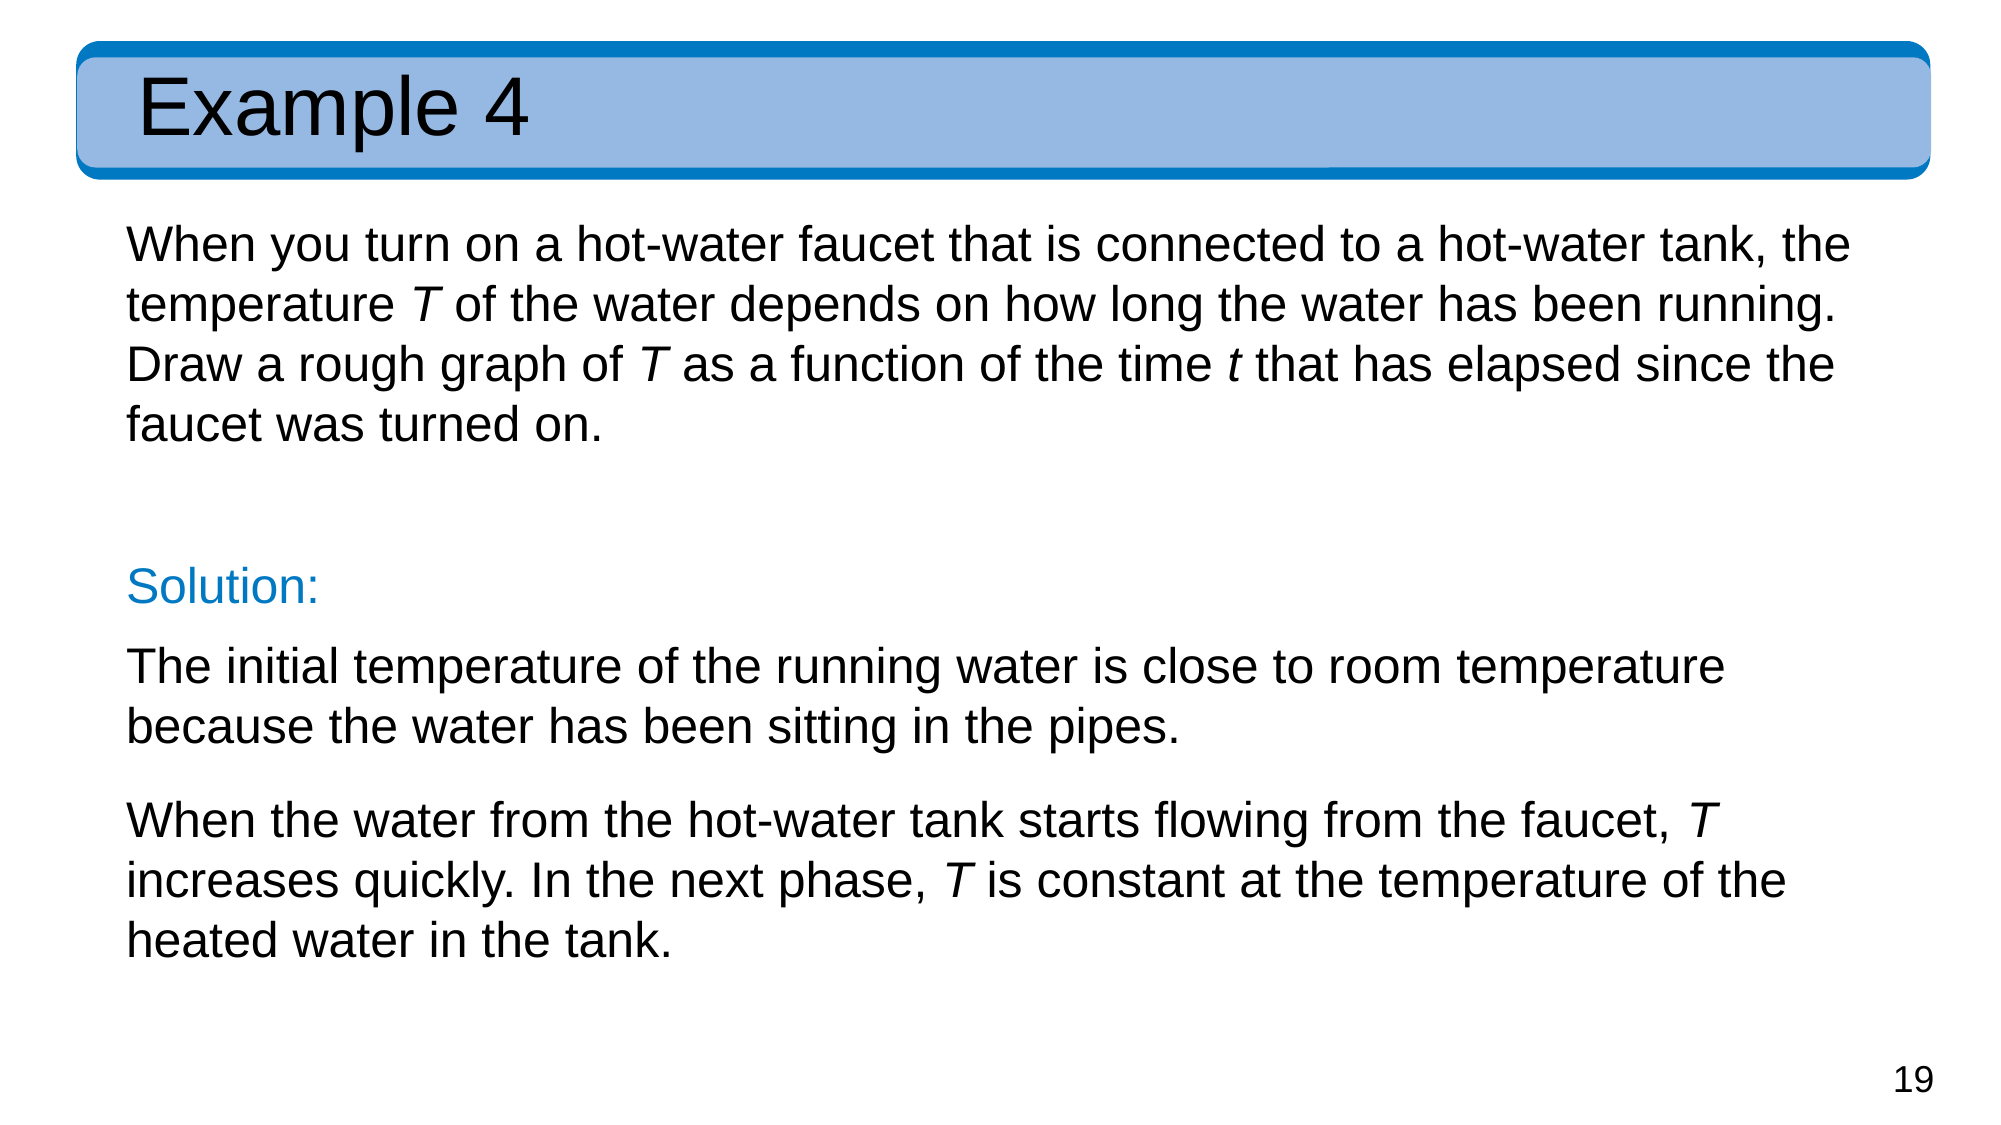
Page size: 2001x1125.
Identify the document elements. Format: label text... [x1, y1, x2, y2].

title Example 4 [137, 63, 1863, 174]
list When you turn on a hot-water faucet that is connected to a hot-water tank, the temperature T of the water depends on how long the water has been running. Draw a rough graph of T as a function of the time t that has elapsed since the faucet was turned on. Solution: The initial temperature of the running water is close to room temperature because the water has been sitting in the pipes. When the water from the hot-water tank starts flowing from the faucet, T increases quickly. In the next phase, T is constant at the temperature of the heated water in the tank. [126, 211, 1884, 983]
